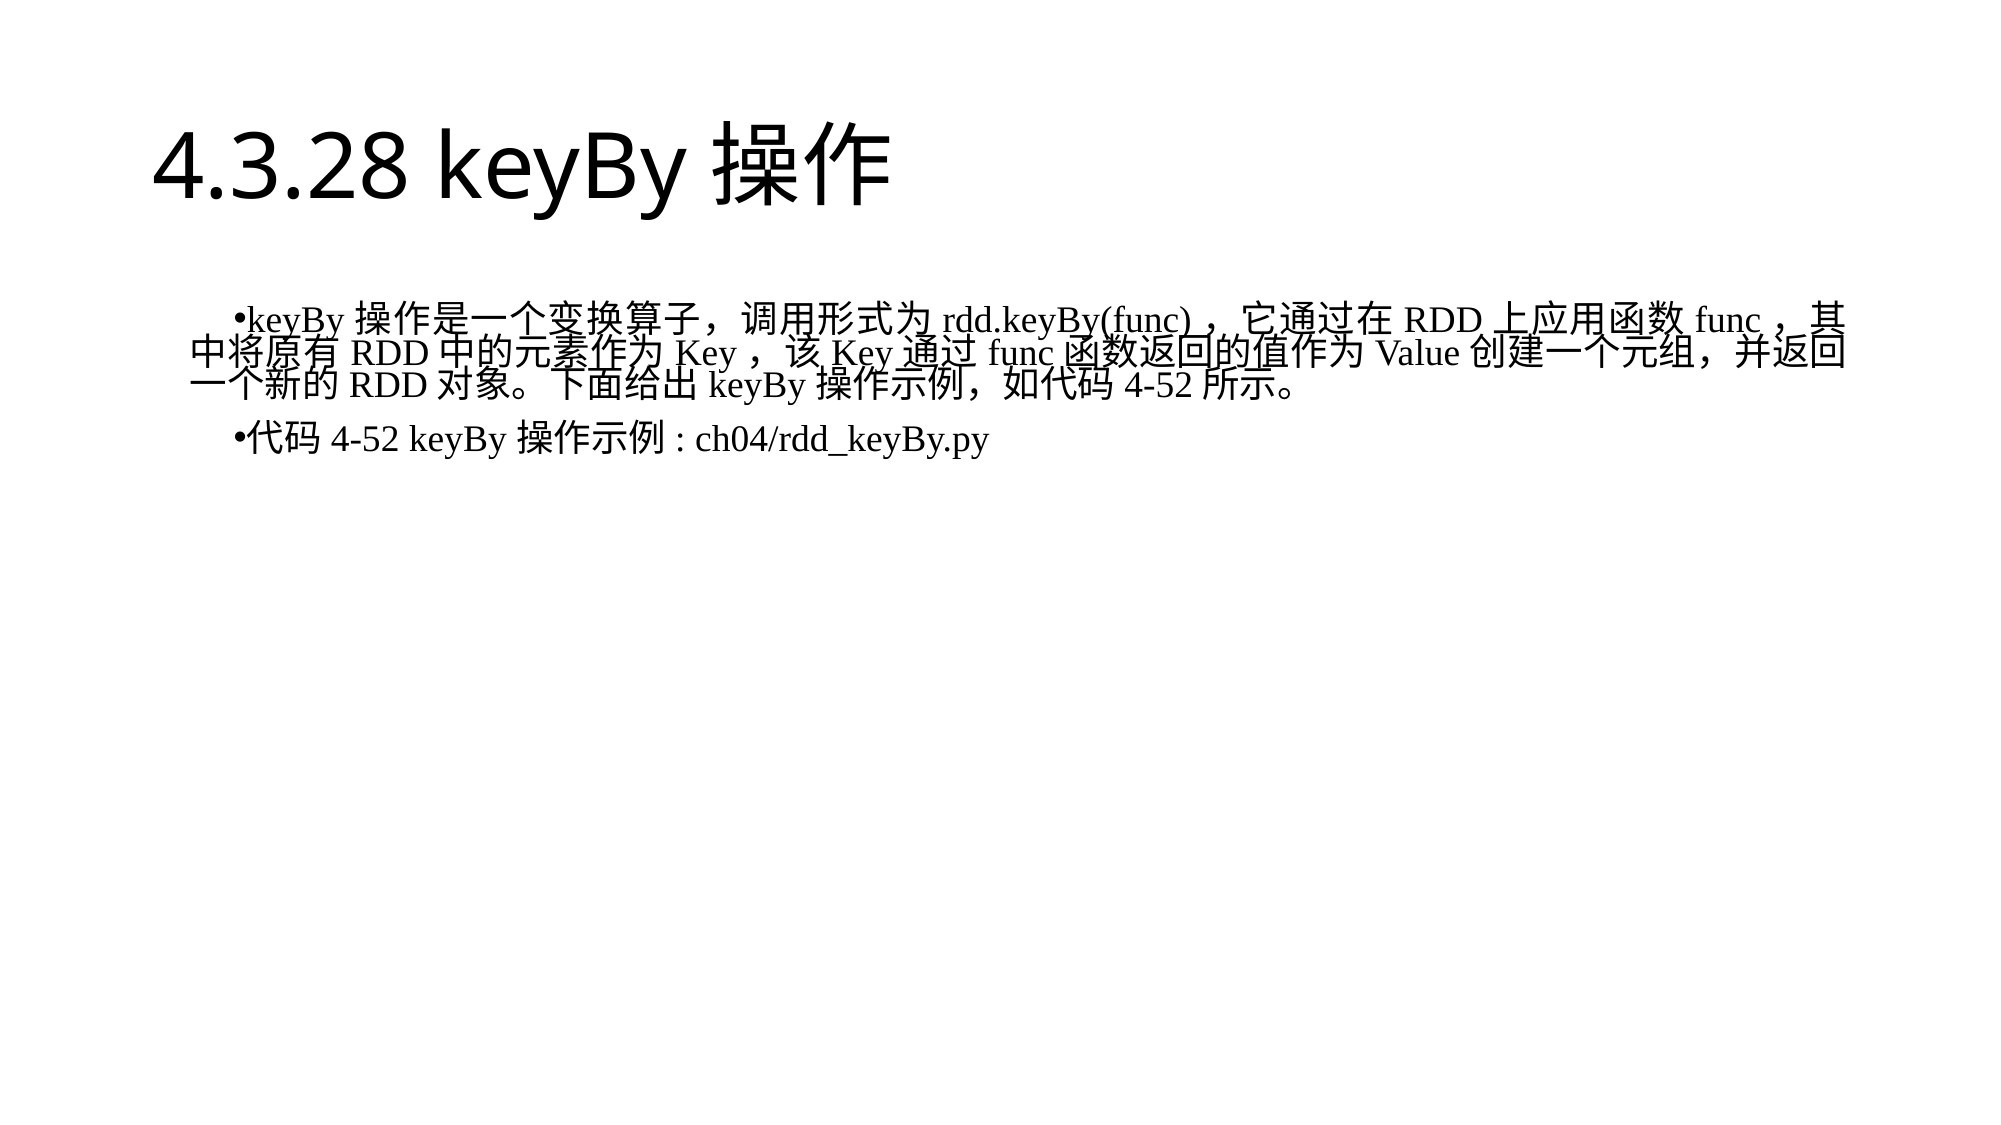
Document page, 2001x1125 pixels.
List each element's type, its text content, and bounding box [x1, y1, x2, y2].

list keyBy操作是一个变换算子，调用形式为rdd.keyBy(func)，它通过在RDD上应用函数func，其中将原有RDD中的元素作为Key，该Key通过func函数返回的值作为Value创建一个元组，并返回一个新的RDD对象。下面给出keyBy操作示例，如代码4-52所示。 代码4-52 keyBy操作示例: ch04/rdd_keyBy.py [137, 299, 1863, 1014]
title 4.3.28 keyBy操作 [137, 59, 1863, 278]
